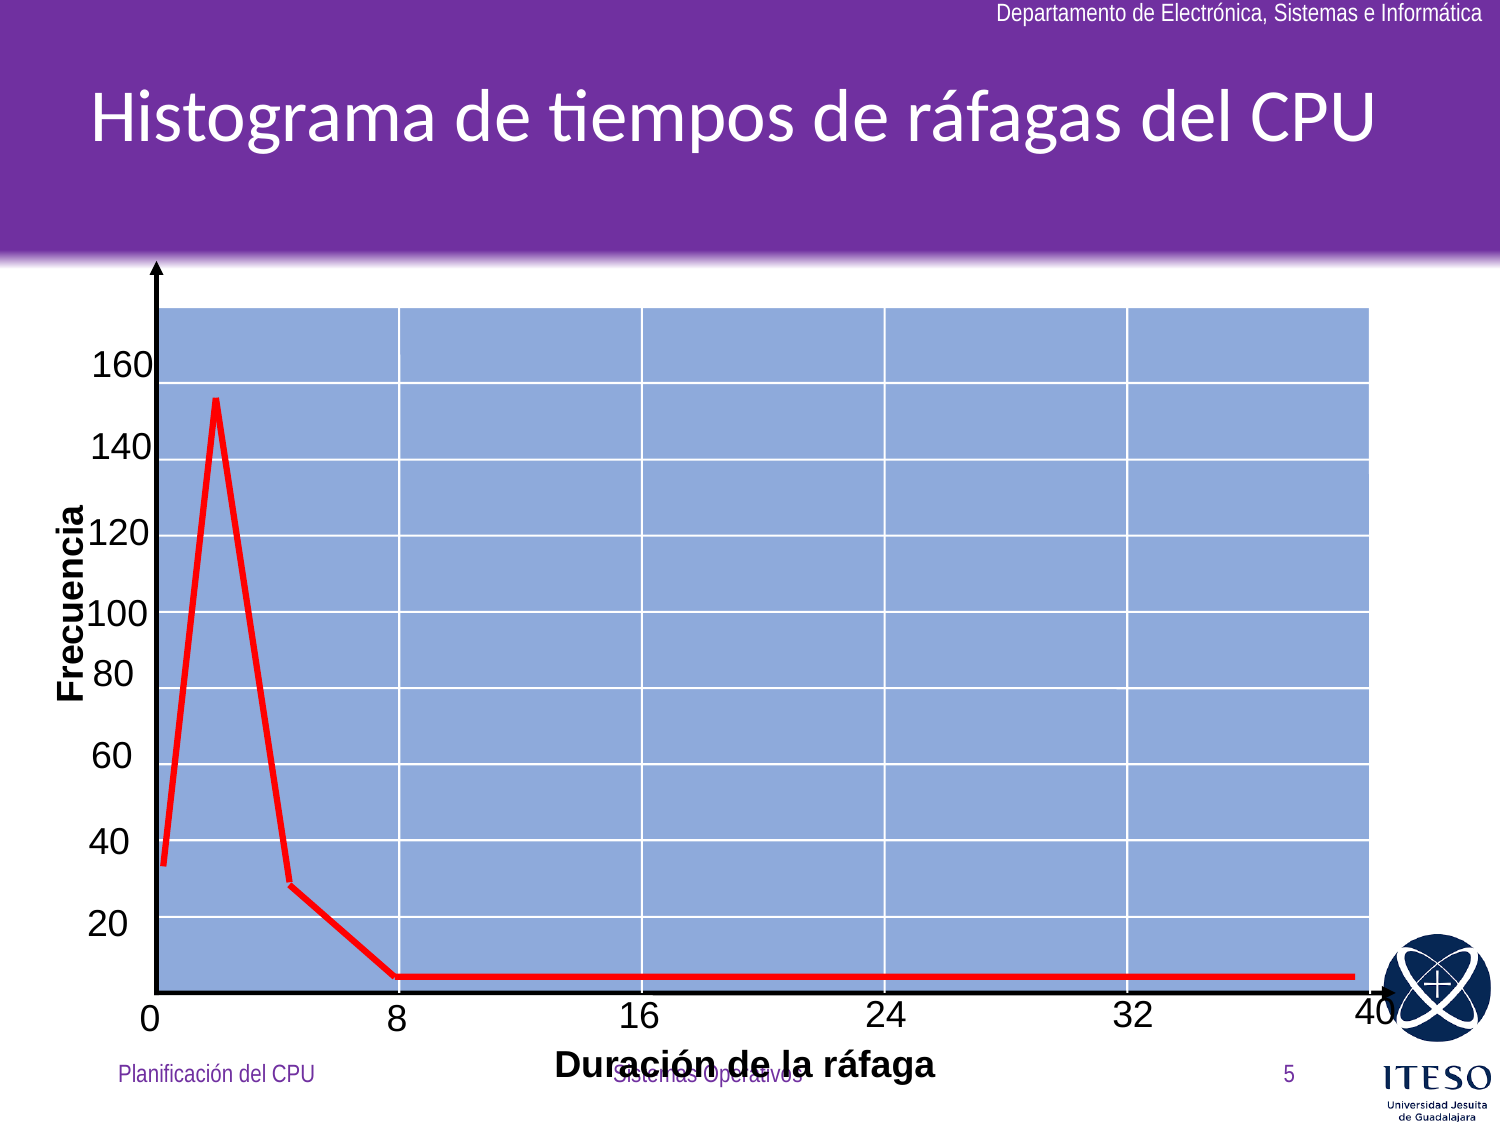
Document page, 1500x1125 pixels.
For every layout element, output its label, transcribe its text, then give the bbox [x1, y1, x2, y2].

slide_number 5 [972, 1042, 1310, 1103]
text_box Frecuencia [37, 490, 70, 718]
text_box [70, 260, 1396, 993]
slide_number Planificación del CPU [103, 1042, 441, 1103]
text_box 8 [371, 993, 423, 1046]
picture [1383, 934, 1491, 1122]
text_box Duración de la ráfaga [539, 1032, 951, 1093]
text_box 0 [124, 993, 176, 1046]
text_box 40 [1339, 979, 1411, 1040]
text_box 24 [850, 993, 922, 1032]
text_box 32 [1097, 993, 1169, 1043]
text_box 16 [603, 993, 675, 1032]
footer Sistemas Operativos [454, 1042, 962, 1103]
title Histograma de tiempos de ráfagas del CPU [75, 42, 1425, 193]
